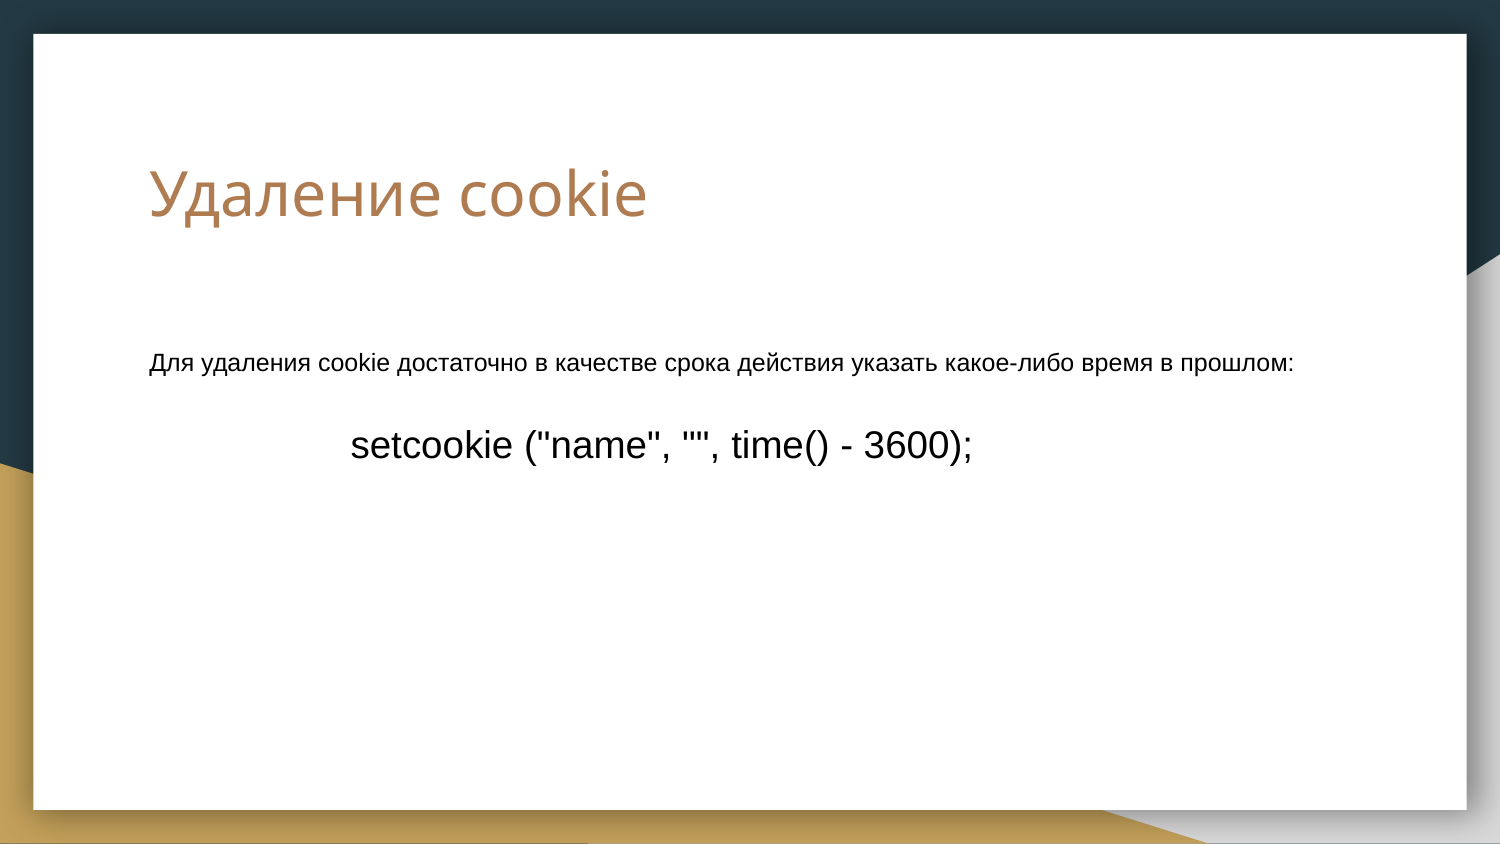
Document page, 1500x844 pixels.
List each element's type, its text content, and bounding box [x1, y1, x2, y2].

list Для удаления cookie достаточно в качестве срока действия указать какое-либо время в прошлом: [134, 326, 1366, 729]
text_box setcookie ("name", "", time() - 3600); [335, 404, 1091, 481]
title Удаление cookie [134, 138, 1366, 296]
